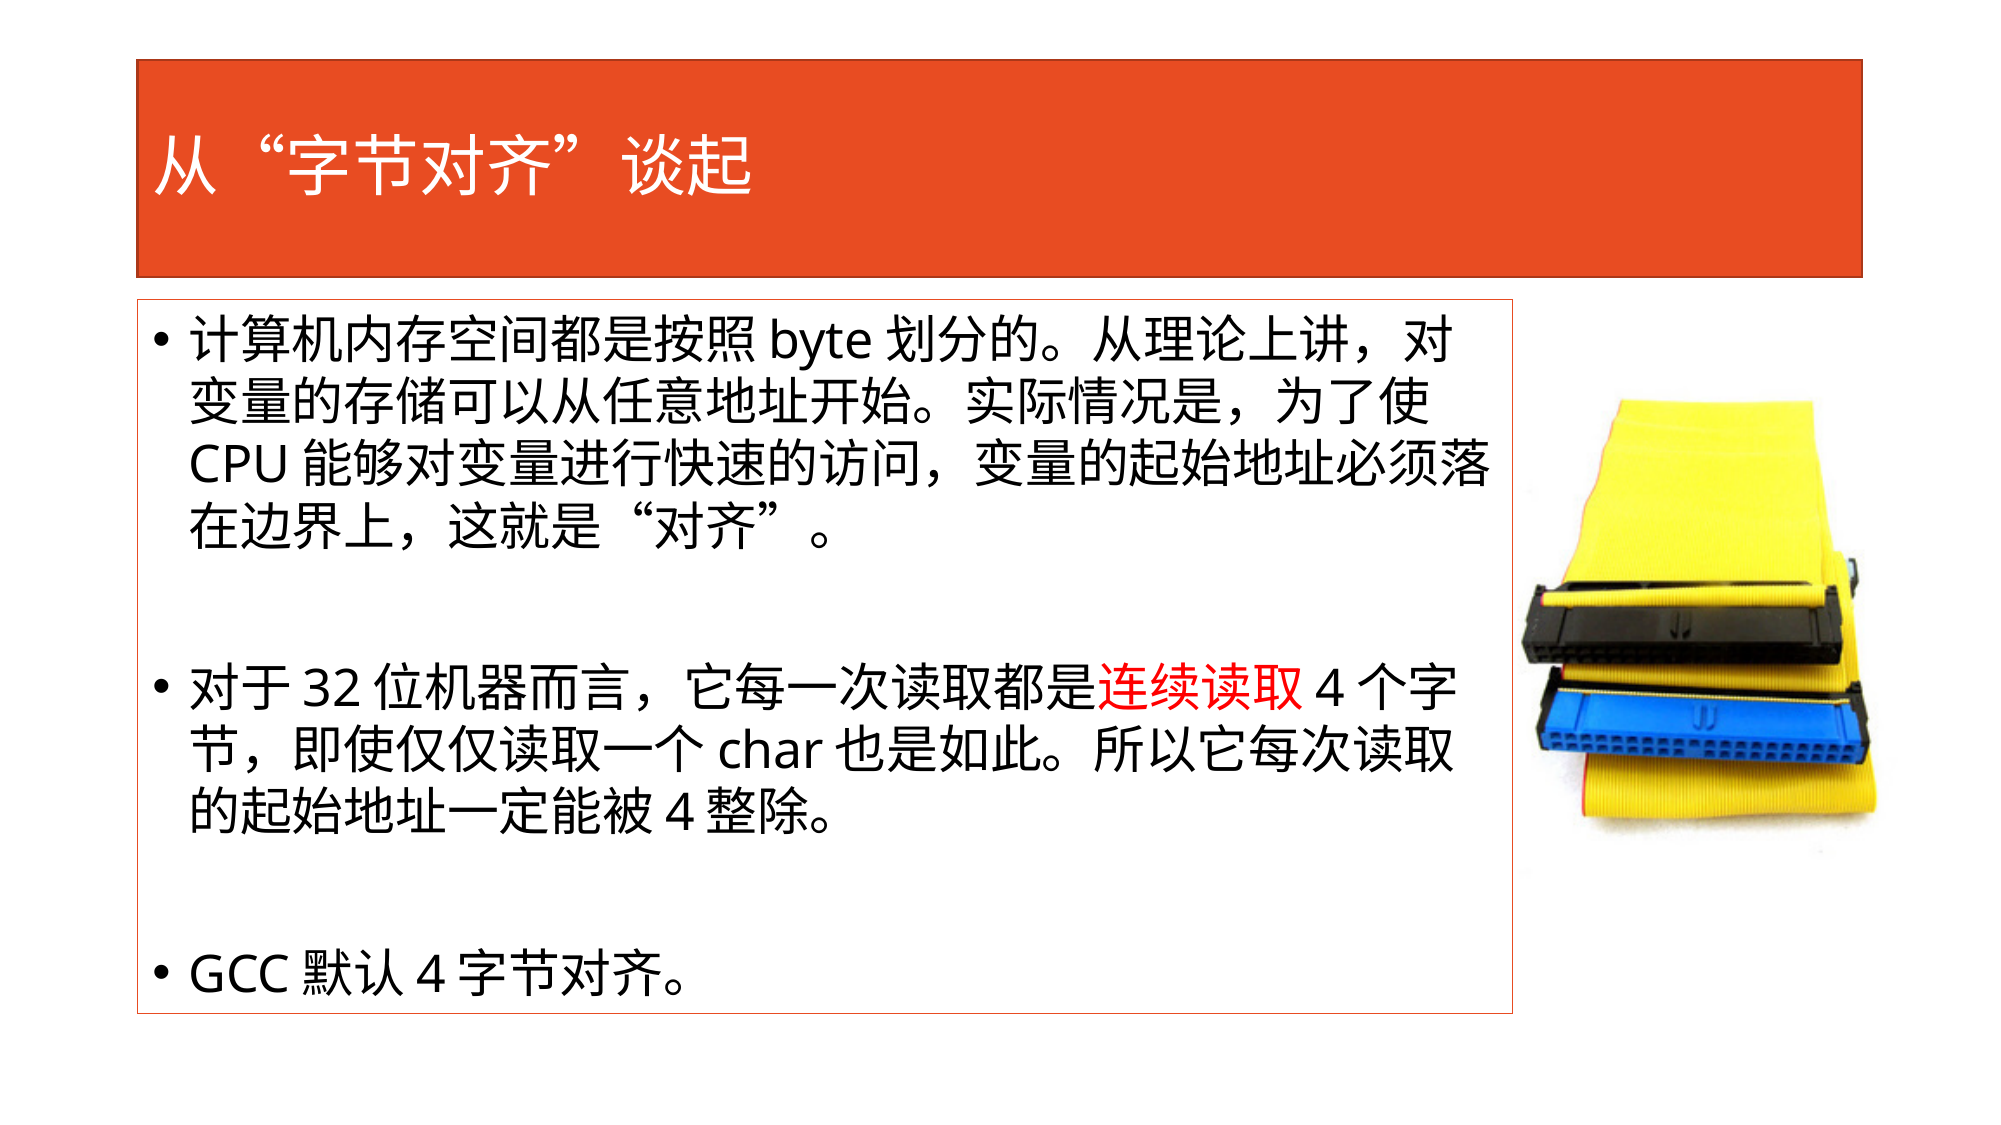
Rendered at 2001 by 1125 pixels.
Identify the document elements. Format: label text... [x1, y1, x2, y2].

title 从“字节对齐”谈起 [136, 59, 1863, 278]
list 计算机内存空间都是按照byte划分的。从理论上讲，对变量的存储可以从任意地址开始。实际情况是，为了使CPU能够对变量进行快速的访问，变量的起始地址必须落在边界上，这就是“对齐”。 对于32位机器而言，它每一次读取都是连续读取4个字节，即使仅仅读取一个char也是如此。所以它每次读取的起始地址一定能被4整除。 GCC默认4字节对齐。 [137, 299, 1513, 1014]
picture [1435, 342, 1972, 879]
